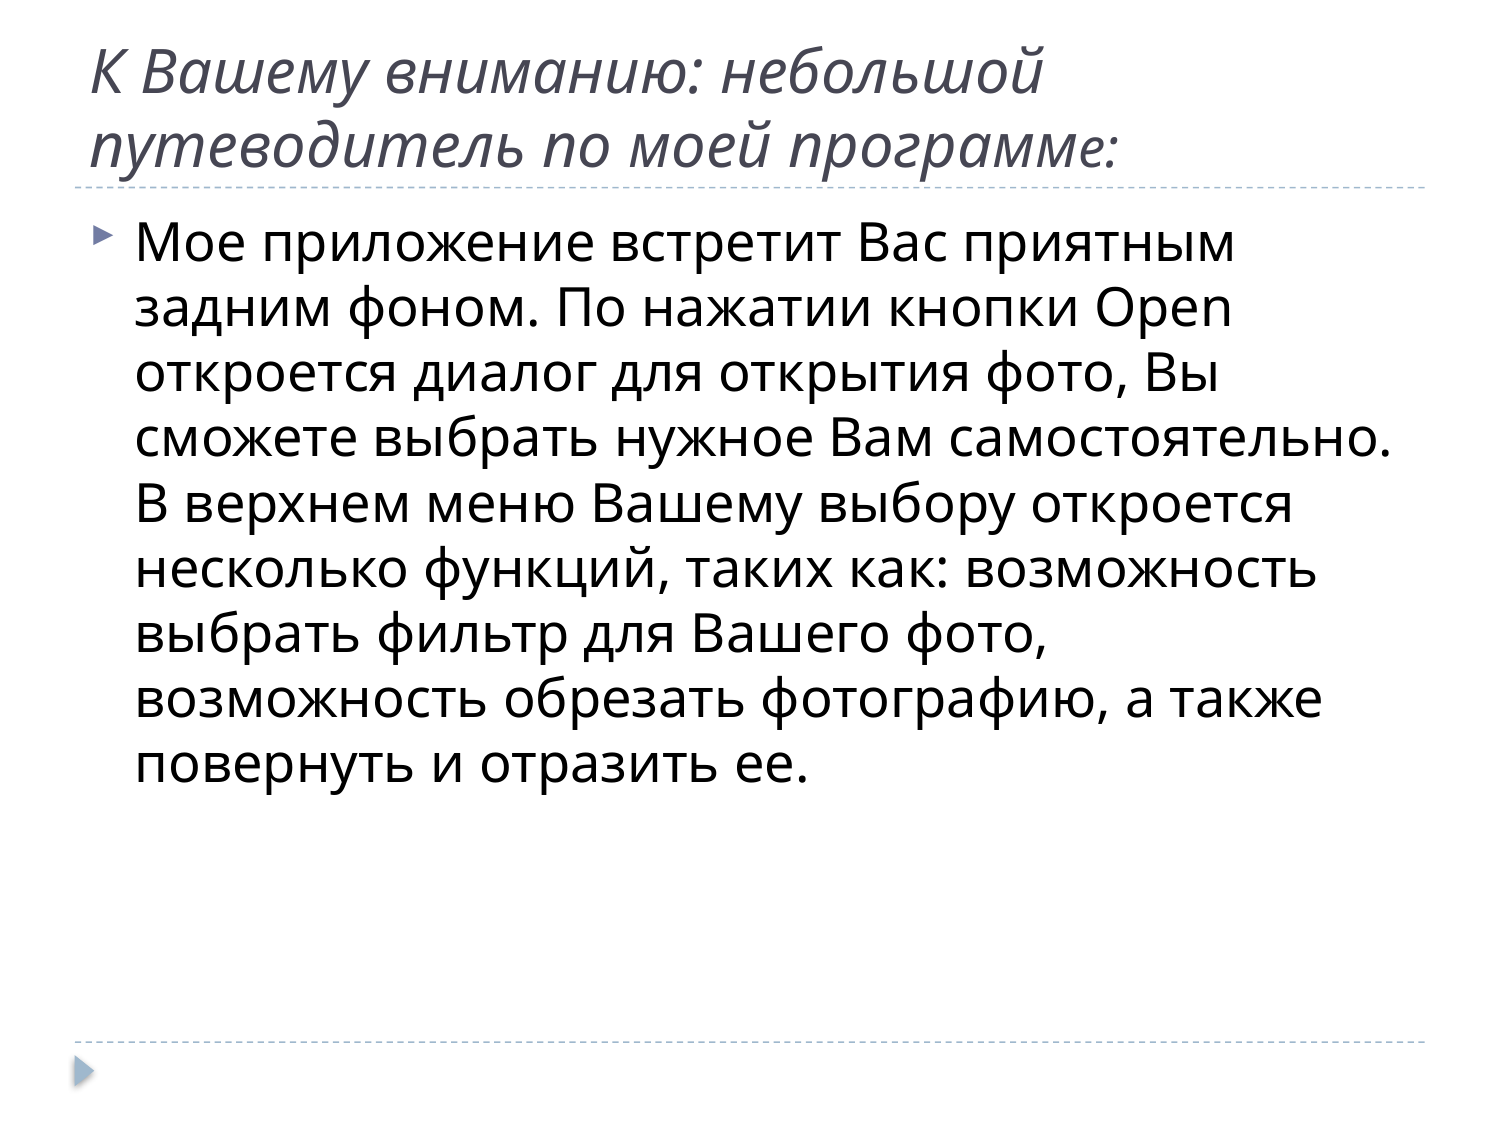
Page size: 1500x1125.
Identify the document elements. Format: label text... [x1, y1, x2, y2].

title К Вашему вниманию: небольшой путеводитель по моей программе: [75, 24, 1425, 188]
list Мое приложение встретит Вас приятным задним фоном. По нажатии кнопки Open откроется диалог для открытия фото, Вы сможете выбрать нужное Вам самостоятельно. В верхнем меню Вашему выбору откроется несколько функций, таких как: возможность выбрать фильтр для Вашего фото, возможность обрезать фотографию, а также повернуть и отразить ее. [75, 200, 1425, 1010]
